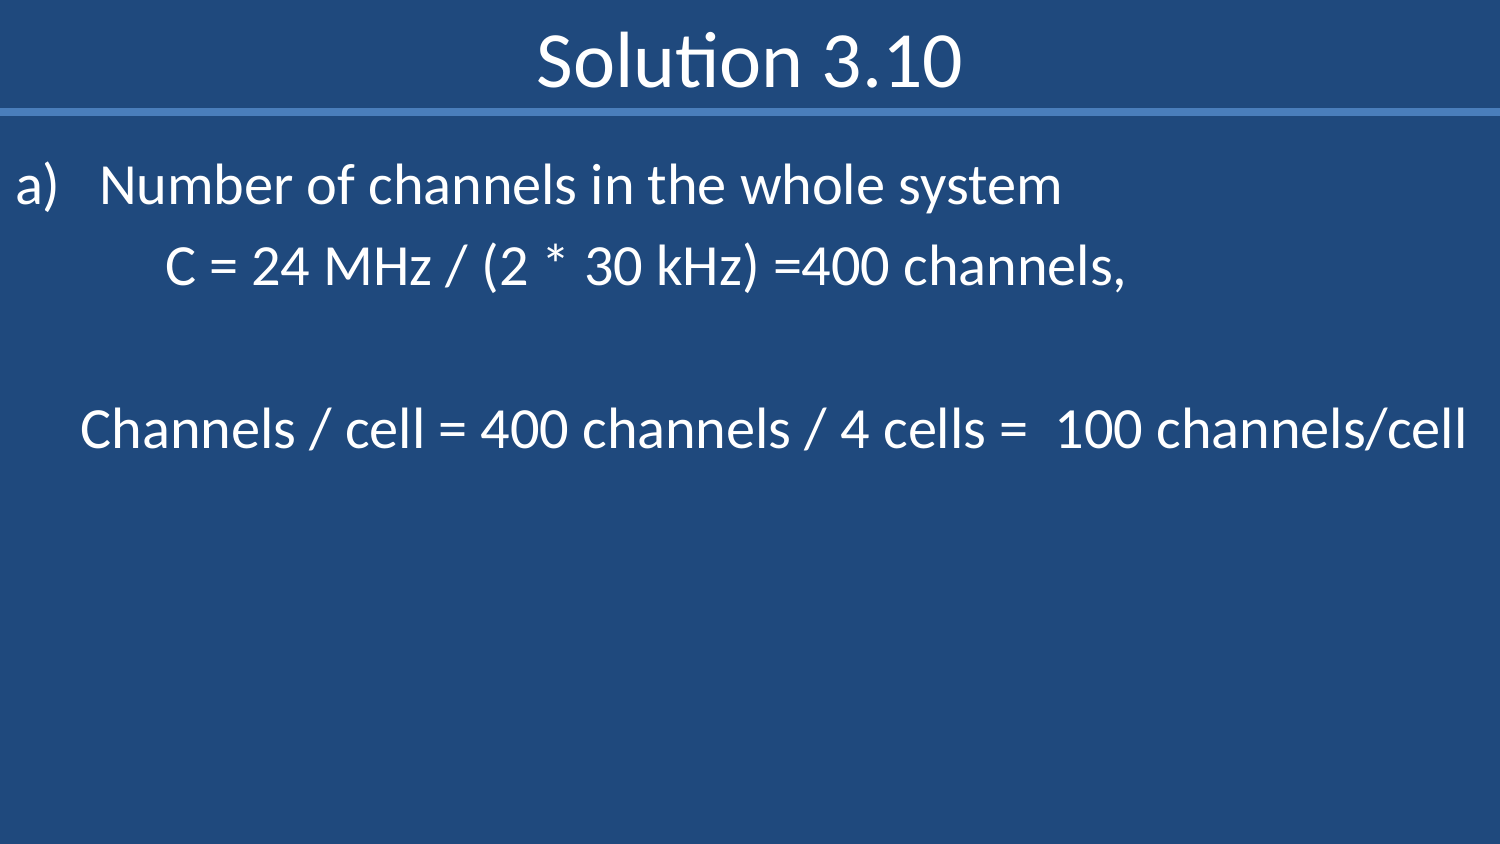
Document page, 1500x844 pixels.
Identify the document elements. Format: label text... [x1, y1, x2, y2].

list Number of channels in the whole system C = 24 MHz / (2 * 30 kHz) =400 channels, Channels / cell = 400 channels / 4 cells = 100 channels/cell [0, 138, 1500, 844]
title Solution 3.10 [75, 0, 1425, 108]
